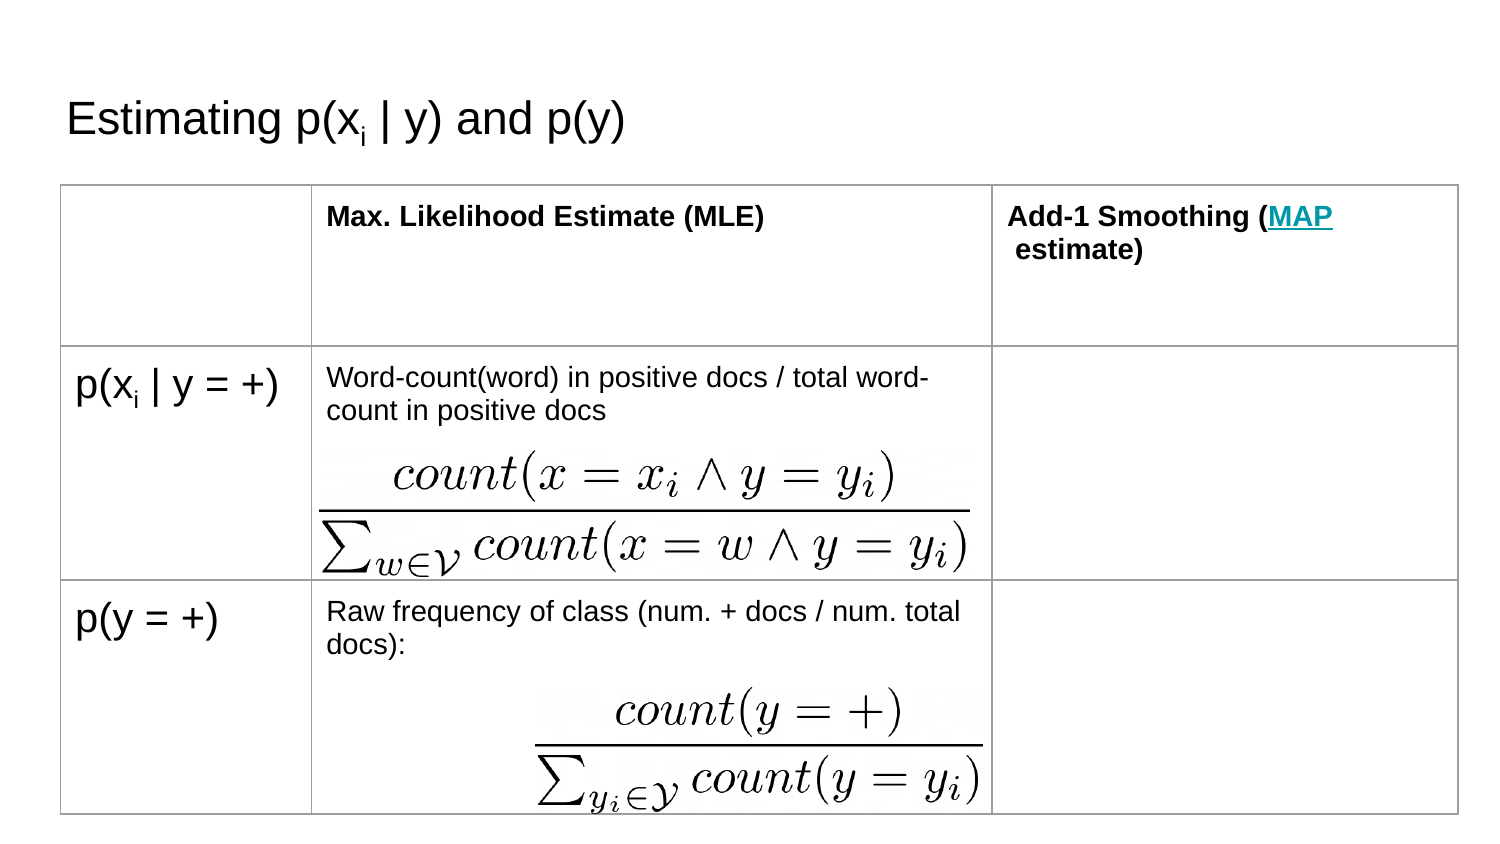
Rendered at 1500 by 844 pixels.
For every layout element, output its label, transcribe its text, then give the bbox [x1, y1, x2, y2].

picture [535, 687, 983, 815]
picture [319, 450, 970, 577]
table_header Add-1 Smoothing (MAP estimate) [993, 186, 1457, 345]
table_cell p(xi | y = +) [61, 347, 311, 579]
title Estimating p(xi | y) and p(y) [51, 72, 1449, 167]
table_header [61, 186, 311, 345]
table_cell [993, 347, 1457, 579]
table_cell [993, 581, 1457, 813]
table_cell Word-count(word) in positive docs / total word-count in positive docs [312, 347, 991, 579]
table_cell p(y = +) [61, 581, 311, 813]
table_cell Raw frequency of class (num. + docs / num. total docs): [312, 581, 991, 813]
table_header Max. Likelihood Estimate (MLE) [312, 186, 991, 345]
